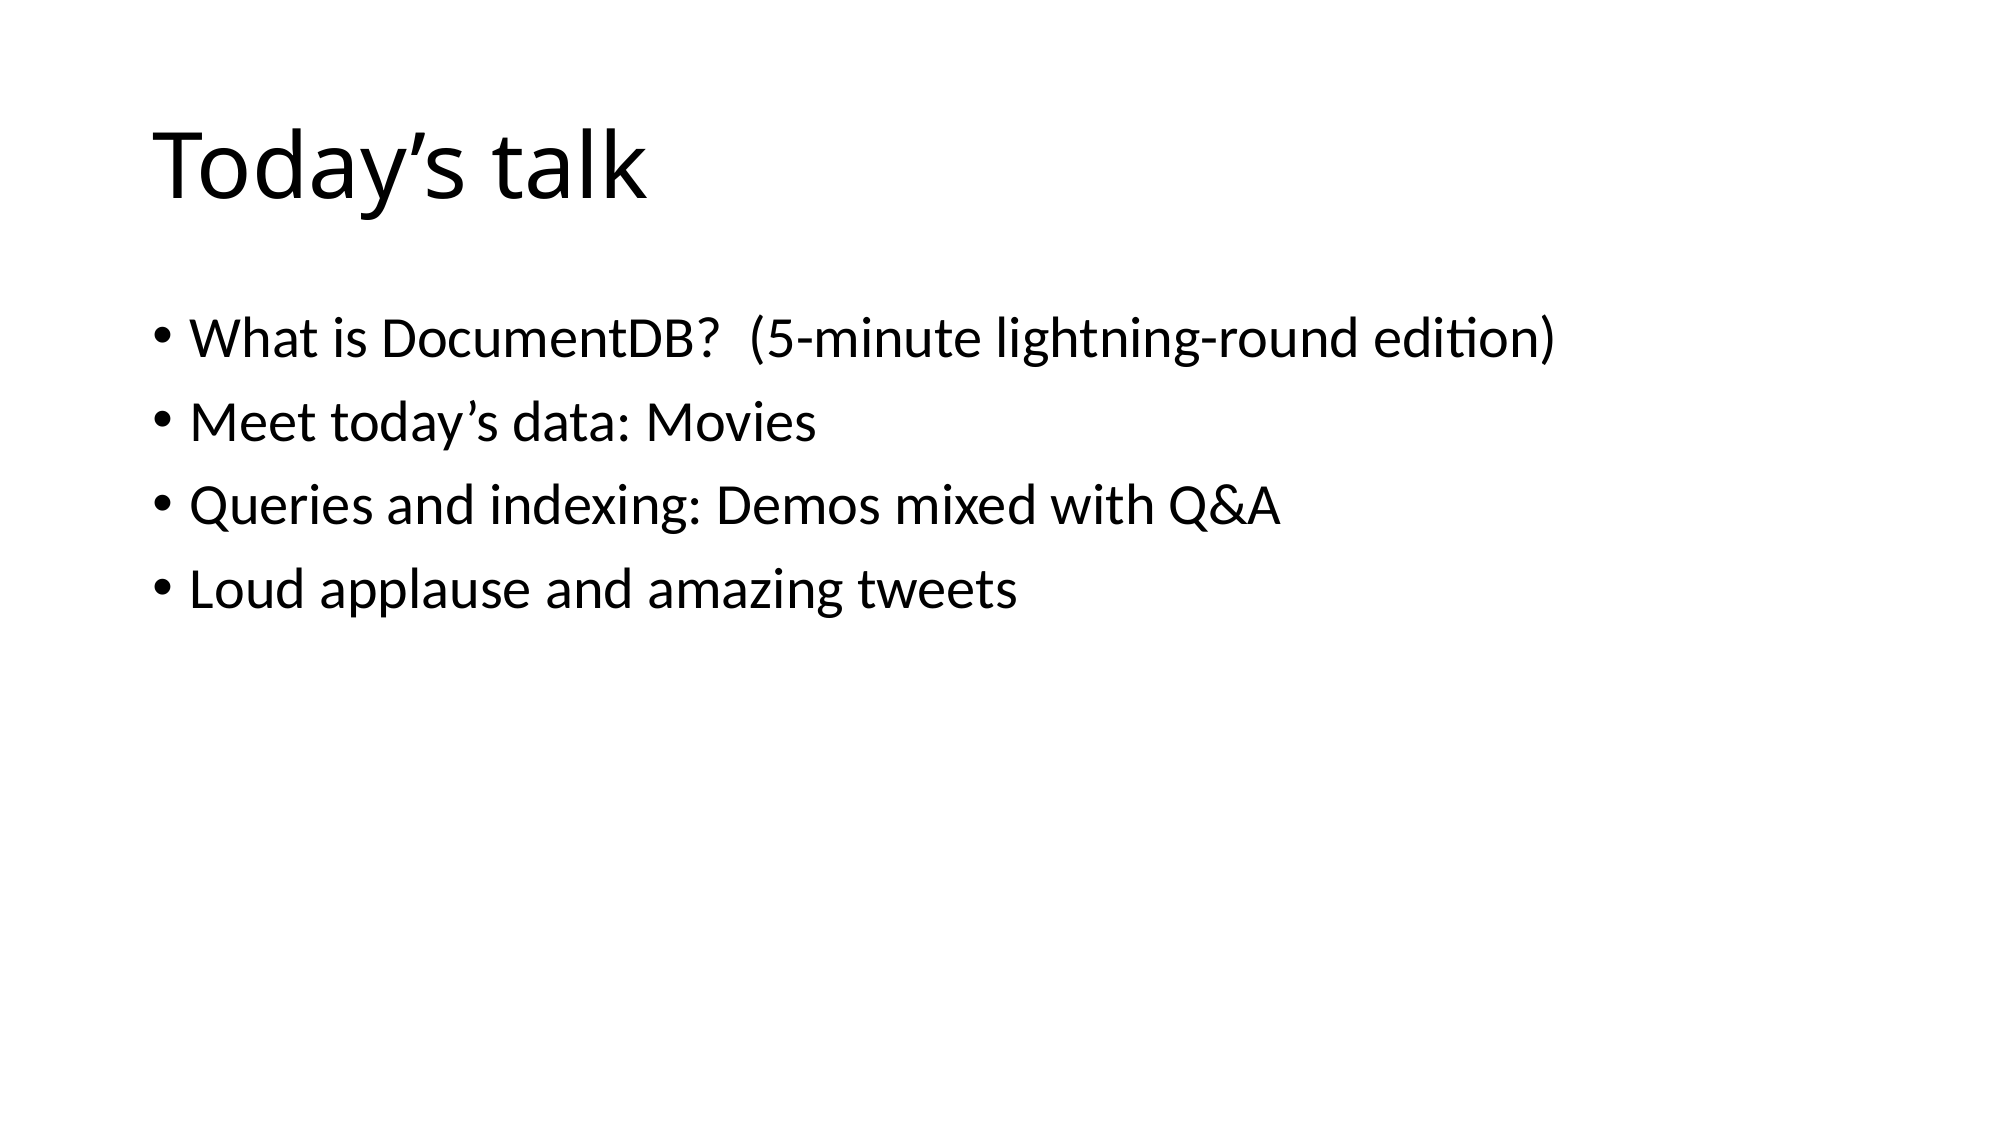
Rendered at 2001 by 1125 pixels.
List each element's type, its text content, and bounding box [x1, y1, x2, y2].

title Today’s talk [137, 59, 1863, 278]
list What is DocumentDB? (5-minute lightning-round edition) Meet today’s data: Movies Queries and indexing: Demos mixed with Q&A Loud applause and amazing tweets [137, 299, 1863, 1014]
